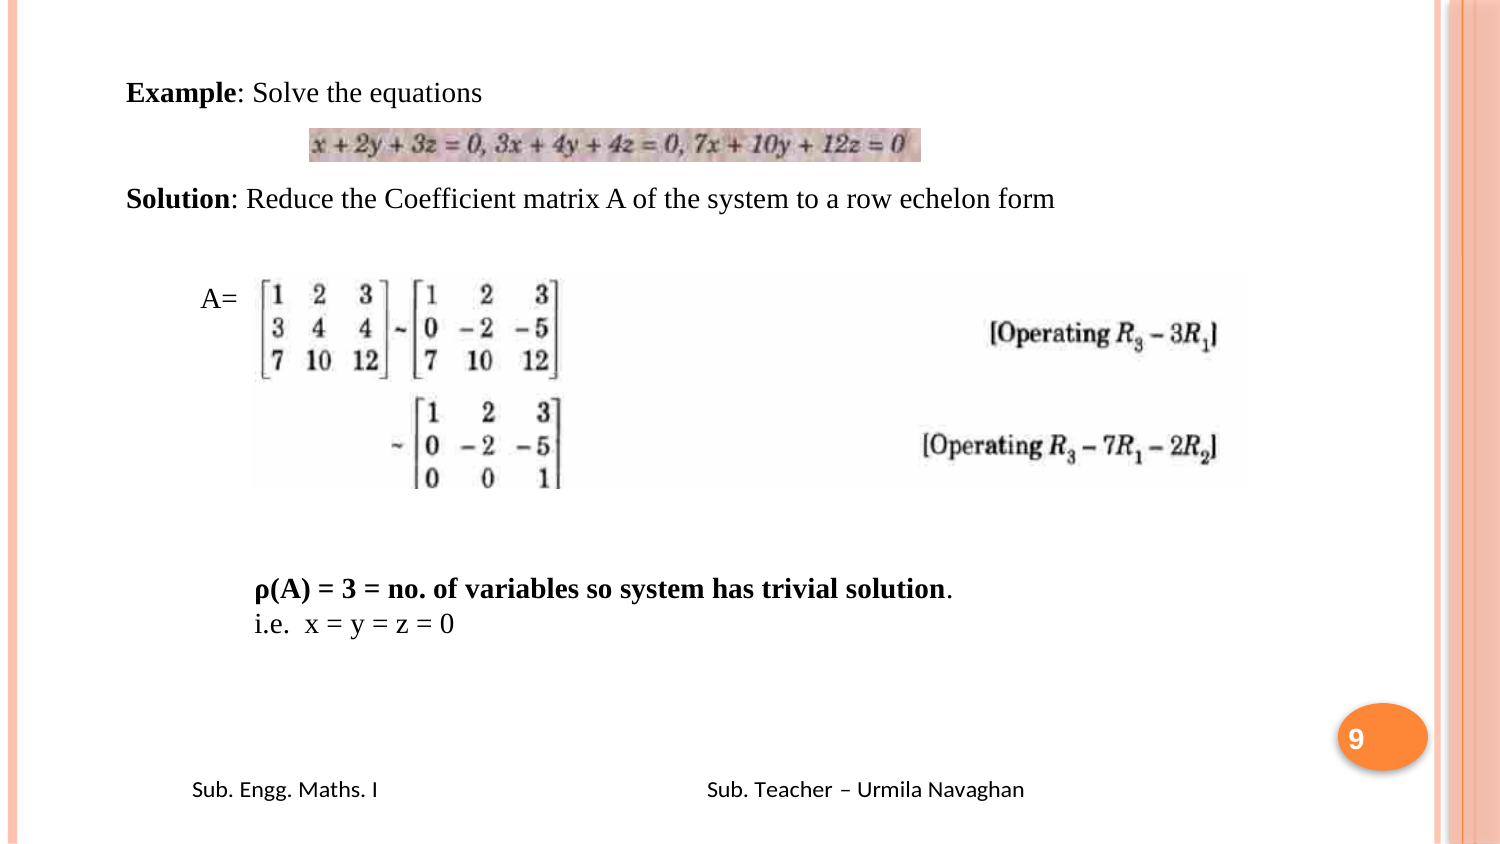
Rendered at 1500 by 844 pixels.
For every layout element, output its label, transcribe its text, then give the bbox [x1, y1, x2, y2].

slide_number 9 [1333, 705, 1434, 770]
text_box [309, 127, 921, 162]
text_box Example: Solve the equations [111, 65, 566, 116]
text_box A= [185, 272, 247, 322]
text_box Solution: Reduce the Coefficient matrix A of the system to a row echelon form [111, 171, 1118, 222]
picture [250, 271, 1250, 489]
text_box ρ(A) = 3 = no. of variables so system has trivial solution. i.e. x = y = z = 0 [239, 561, 990, 647]
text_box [191, 775, 1139, 824]
